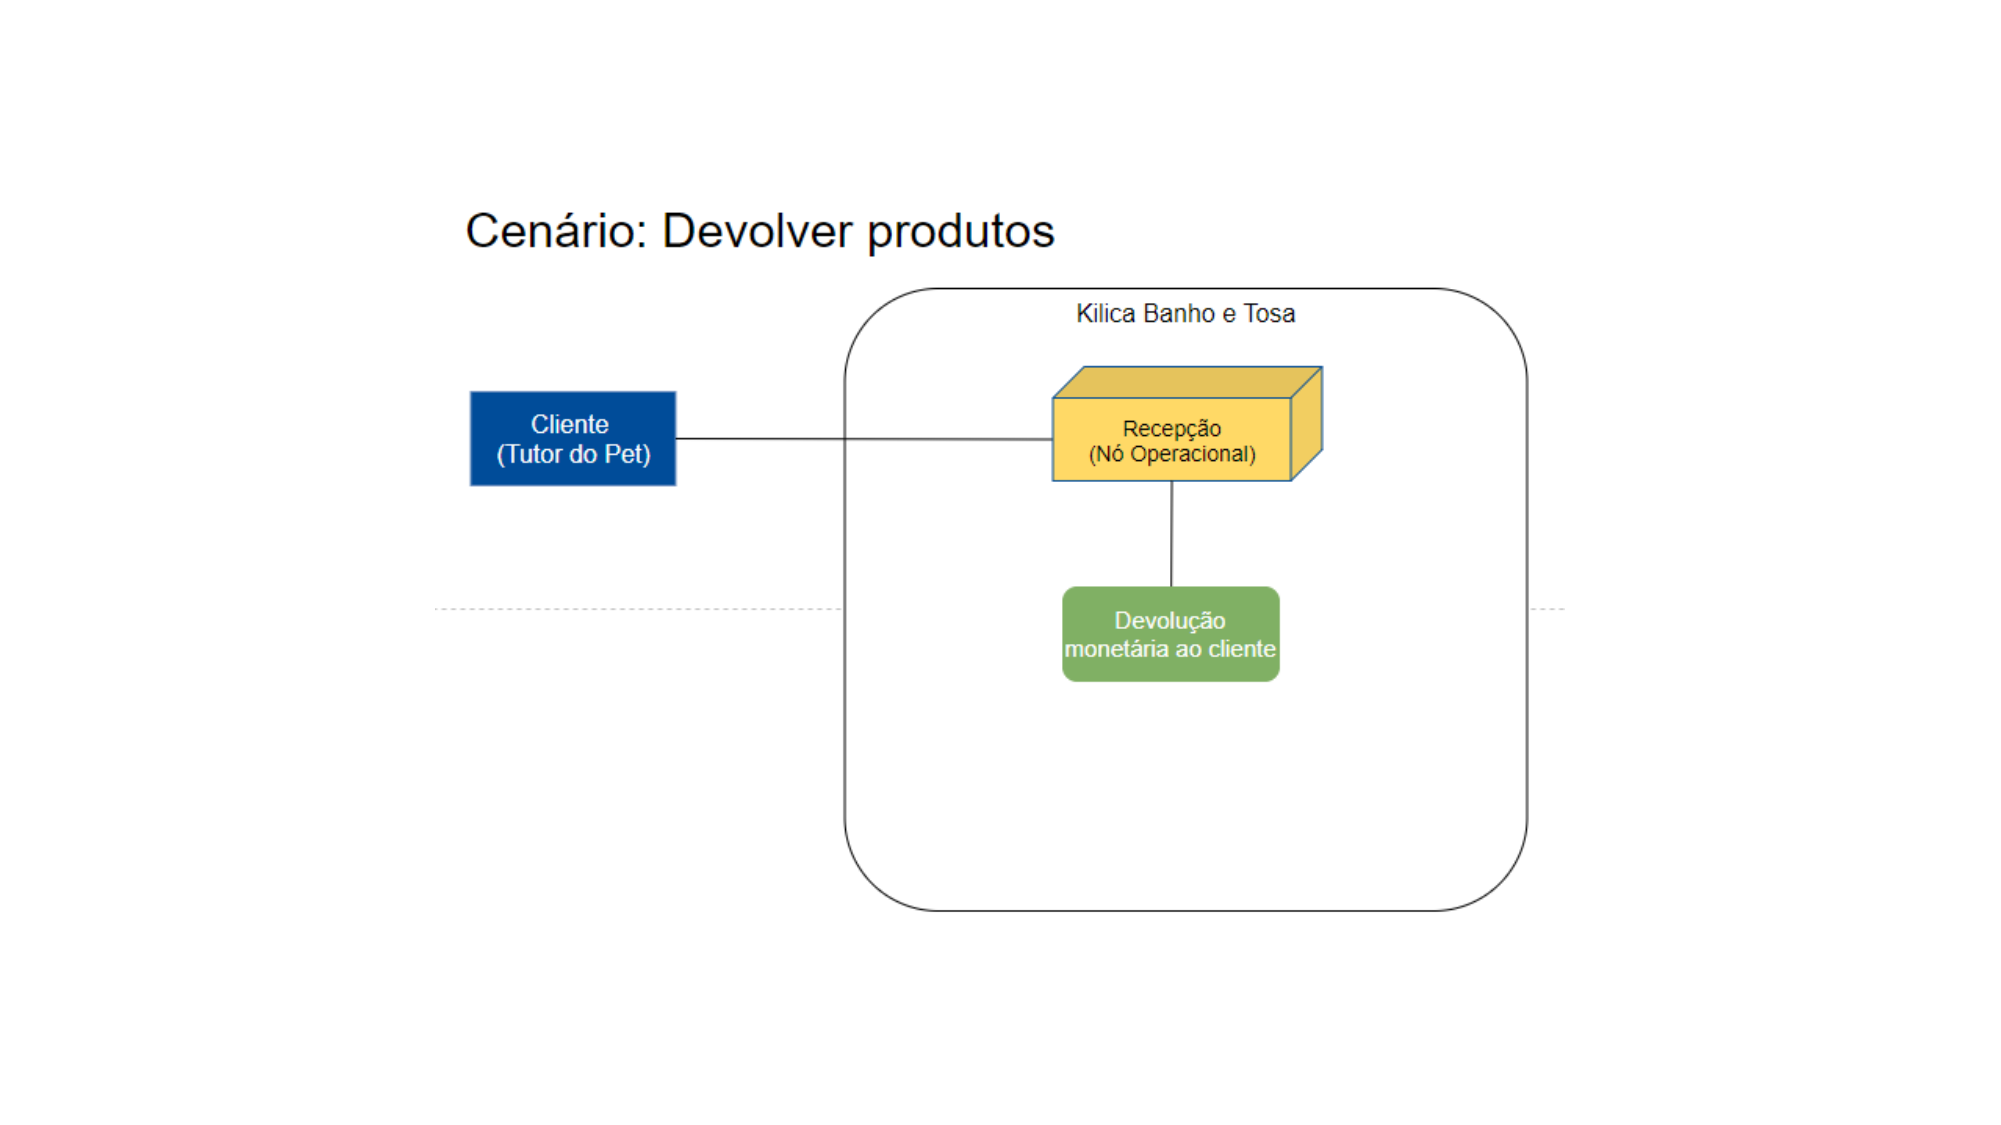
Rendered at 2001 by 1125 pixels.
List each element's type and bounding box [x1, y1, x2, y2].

picture [435, 202, 1565, 923]
